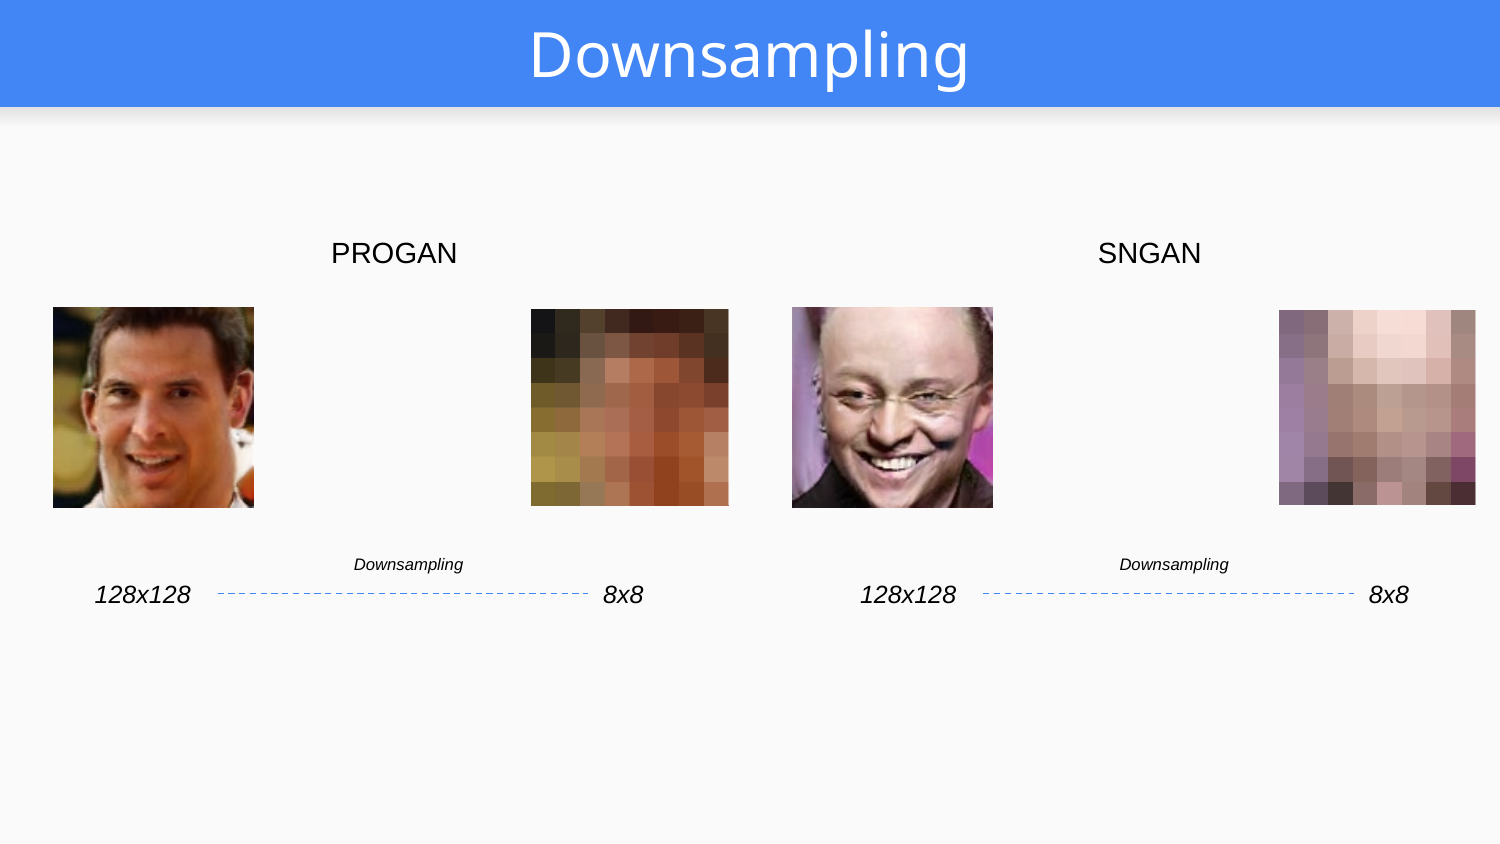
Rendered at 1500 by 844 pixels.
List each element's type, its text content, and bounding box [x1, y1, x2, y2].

text_box Downsampling [275, 0, 1225, 105]
text_box 8x8 [588, 563, 702, 624]
text_box 128x128 [845, 563, 984, 624]
text_box 128x128 [79, 563, 218, 624]
text_box 8x8 [1353, 563, 1468, 624]
picture [792, 307, 993, 509]
picture [53, 307, 254, 509]
text_box PROGAN [316, 219, 490, 285]
text_box Downsampling [1104, 543, 1252, 584]
text_box SNGAN [1082, 219, 1257, 285]
picture [1278, 310, 1477, 505]
text_box Downsampling [339, 543, 486, 584]
picture [531, 309, 729, 507]
